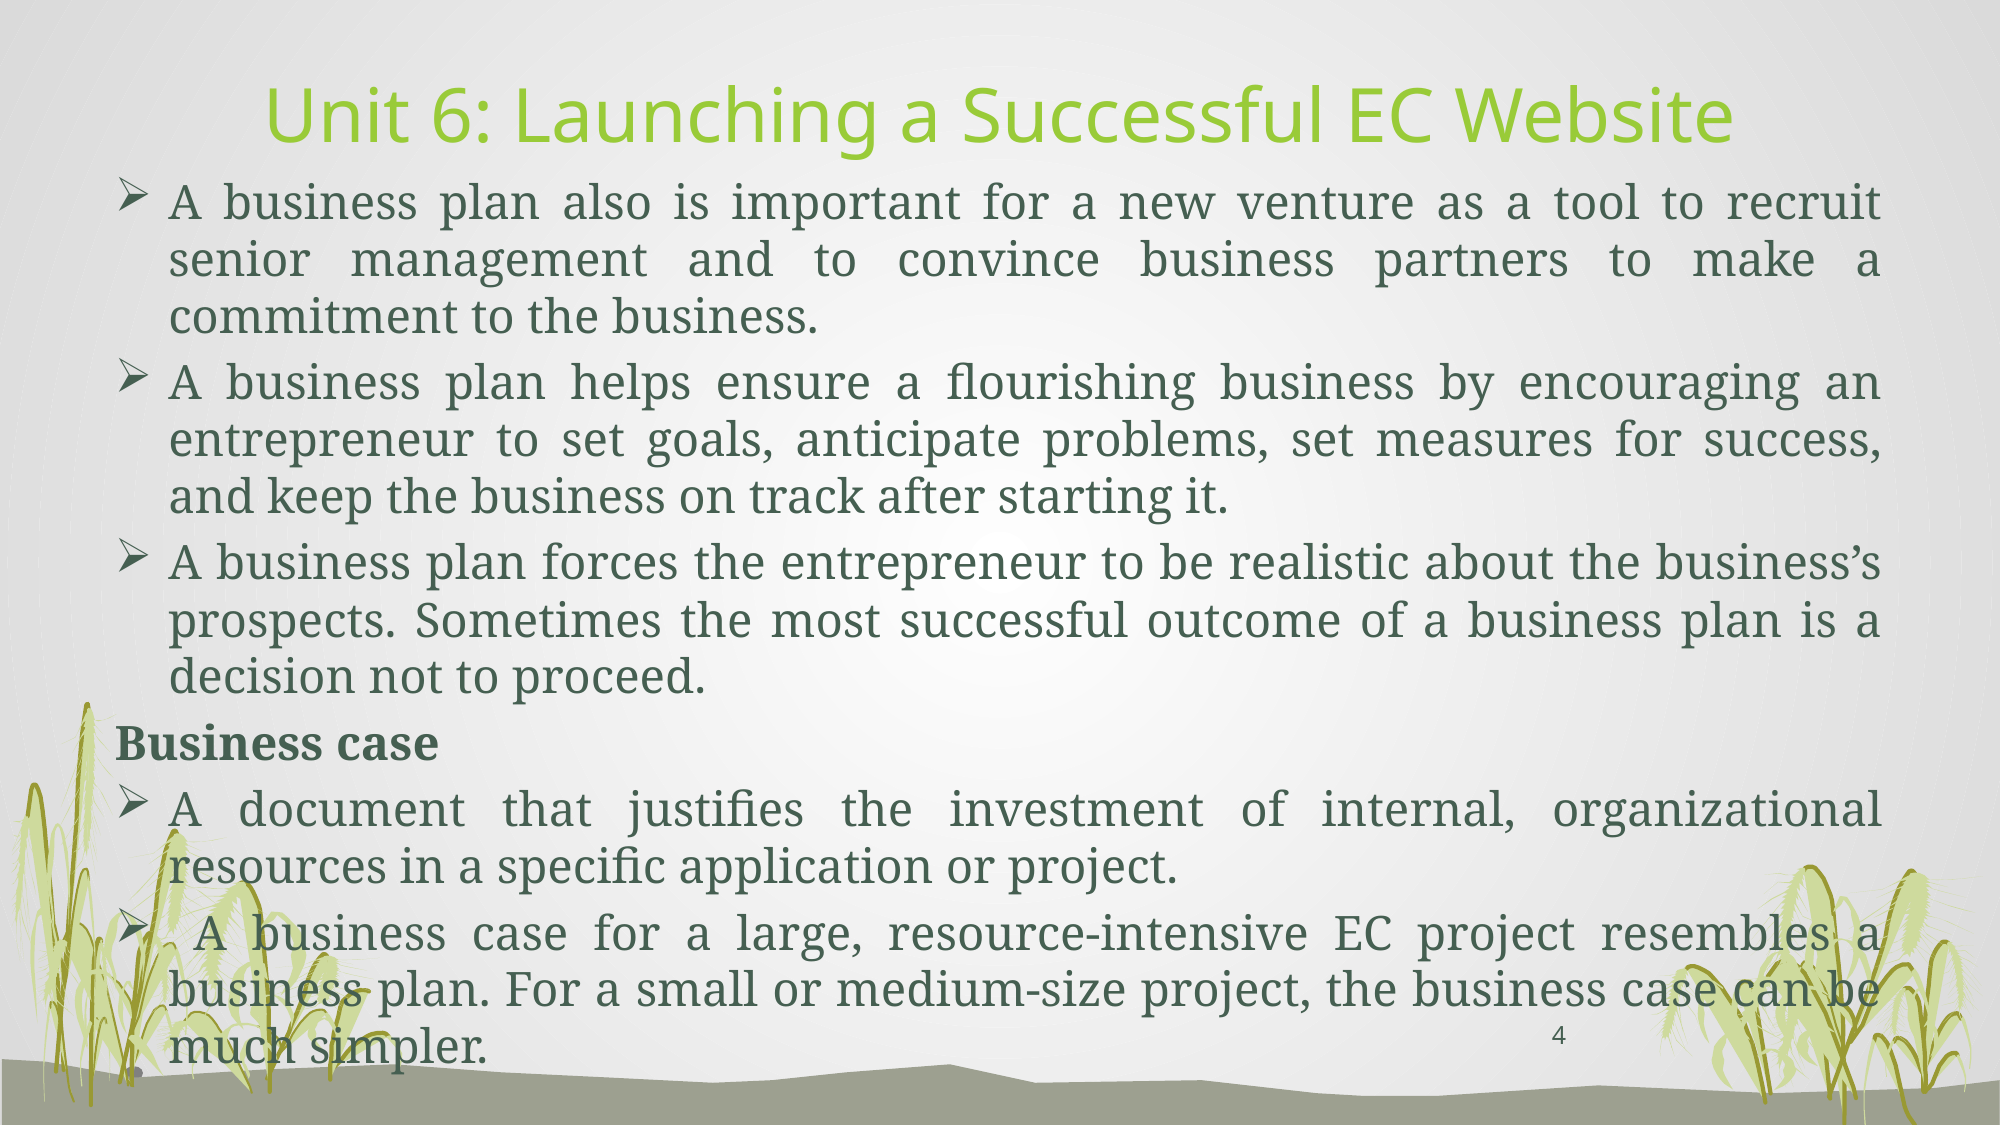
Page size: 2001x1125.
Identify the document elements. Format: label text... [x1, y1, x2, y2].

list A business plan also is important for a new venture as a tool to recruit senior management and to convince business partners to make a commitment to the business. A business plan helps ensure a flourishing business by encouraging an entrepreneur to set goals, anticipate problems, set measures for success, and keep the business on track after starting it. A business plan forces the entrepreneur to be realistic about the business’s prospects. Sometimes the most successful outcome of a business plan is a decision not to proceed. Business case A document that justifies the investment of internal, organizational resources in a specific application or project. A business case for a large, resource-intensive EC project resembles a business plan. For a small or medium-size project, the business case can be much simpler. [99, 165, 1900, 1087]
title Unit 6: Launching a Successful EC Website [99, 0, 1900, 165]
slide_number 4 [1547, 1006, 1671, 1067]
